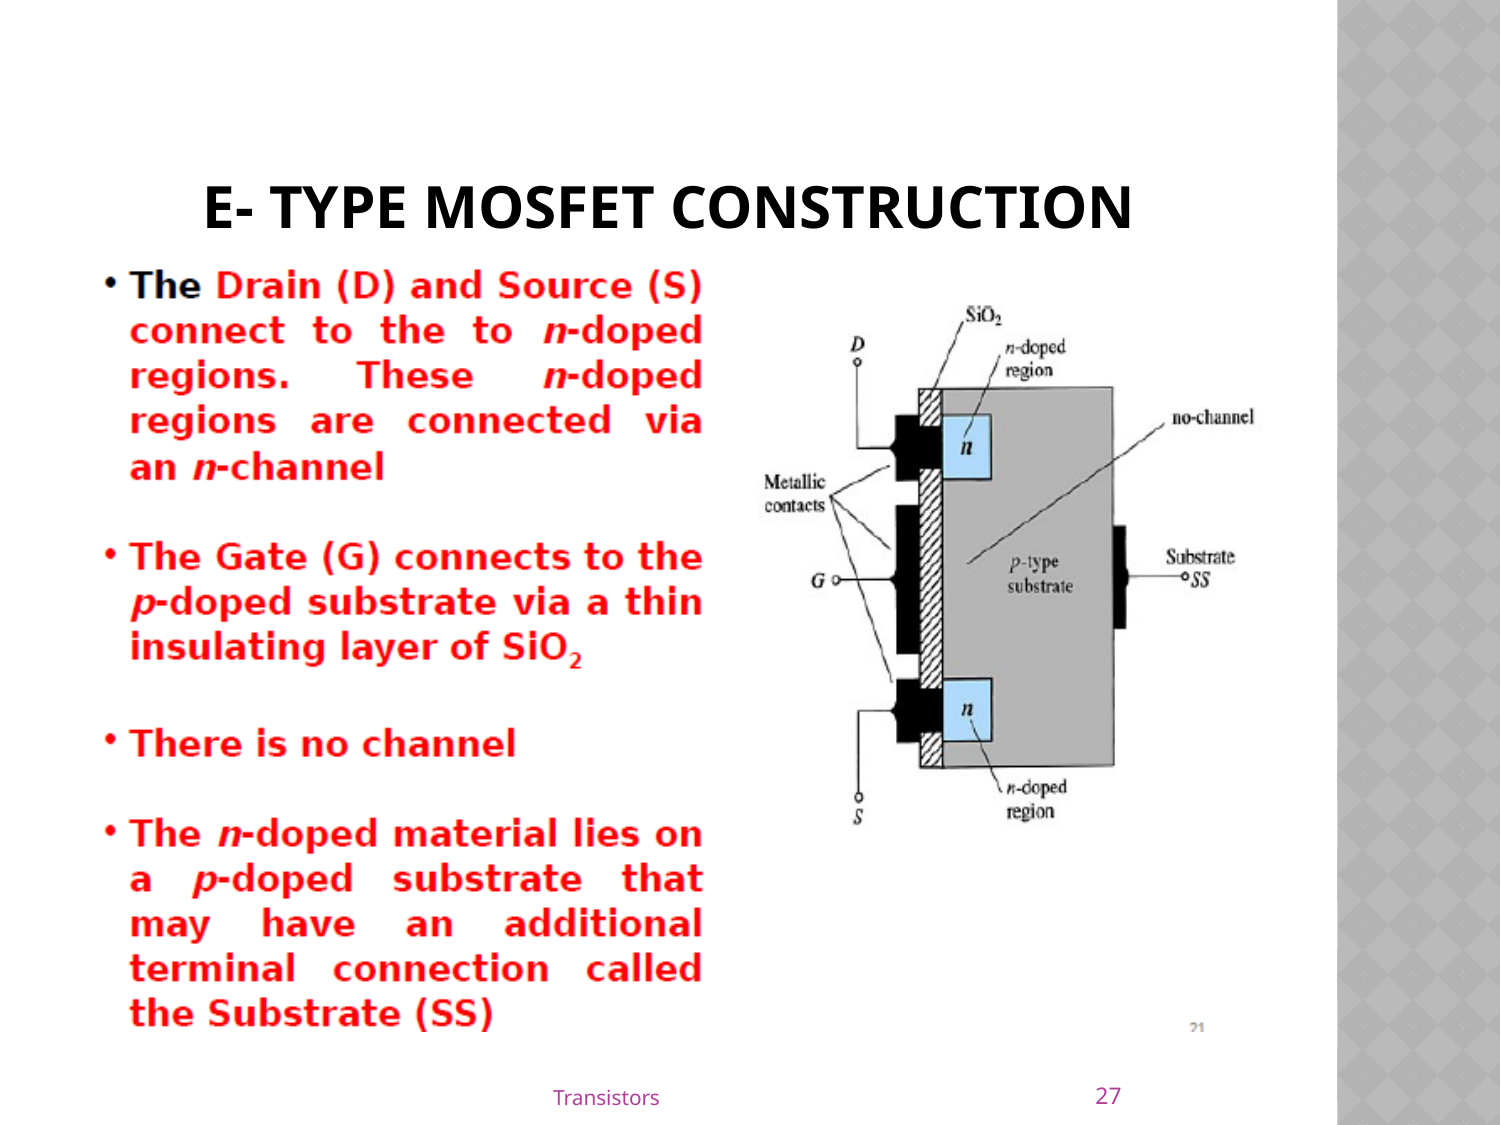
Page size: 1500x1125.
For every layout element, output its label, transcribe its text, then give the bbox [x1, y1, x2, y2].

footer Transistors [75, 1075, 675, 1114]
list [81, 233, 1278, 1032]
slide_number 27 [1025, 1075, 1122, 1113]
title E- type mosfet construction [75, 52, 1263, 240]
